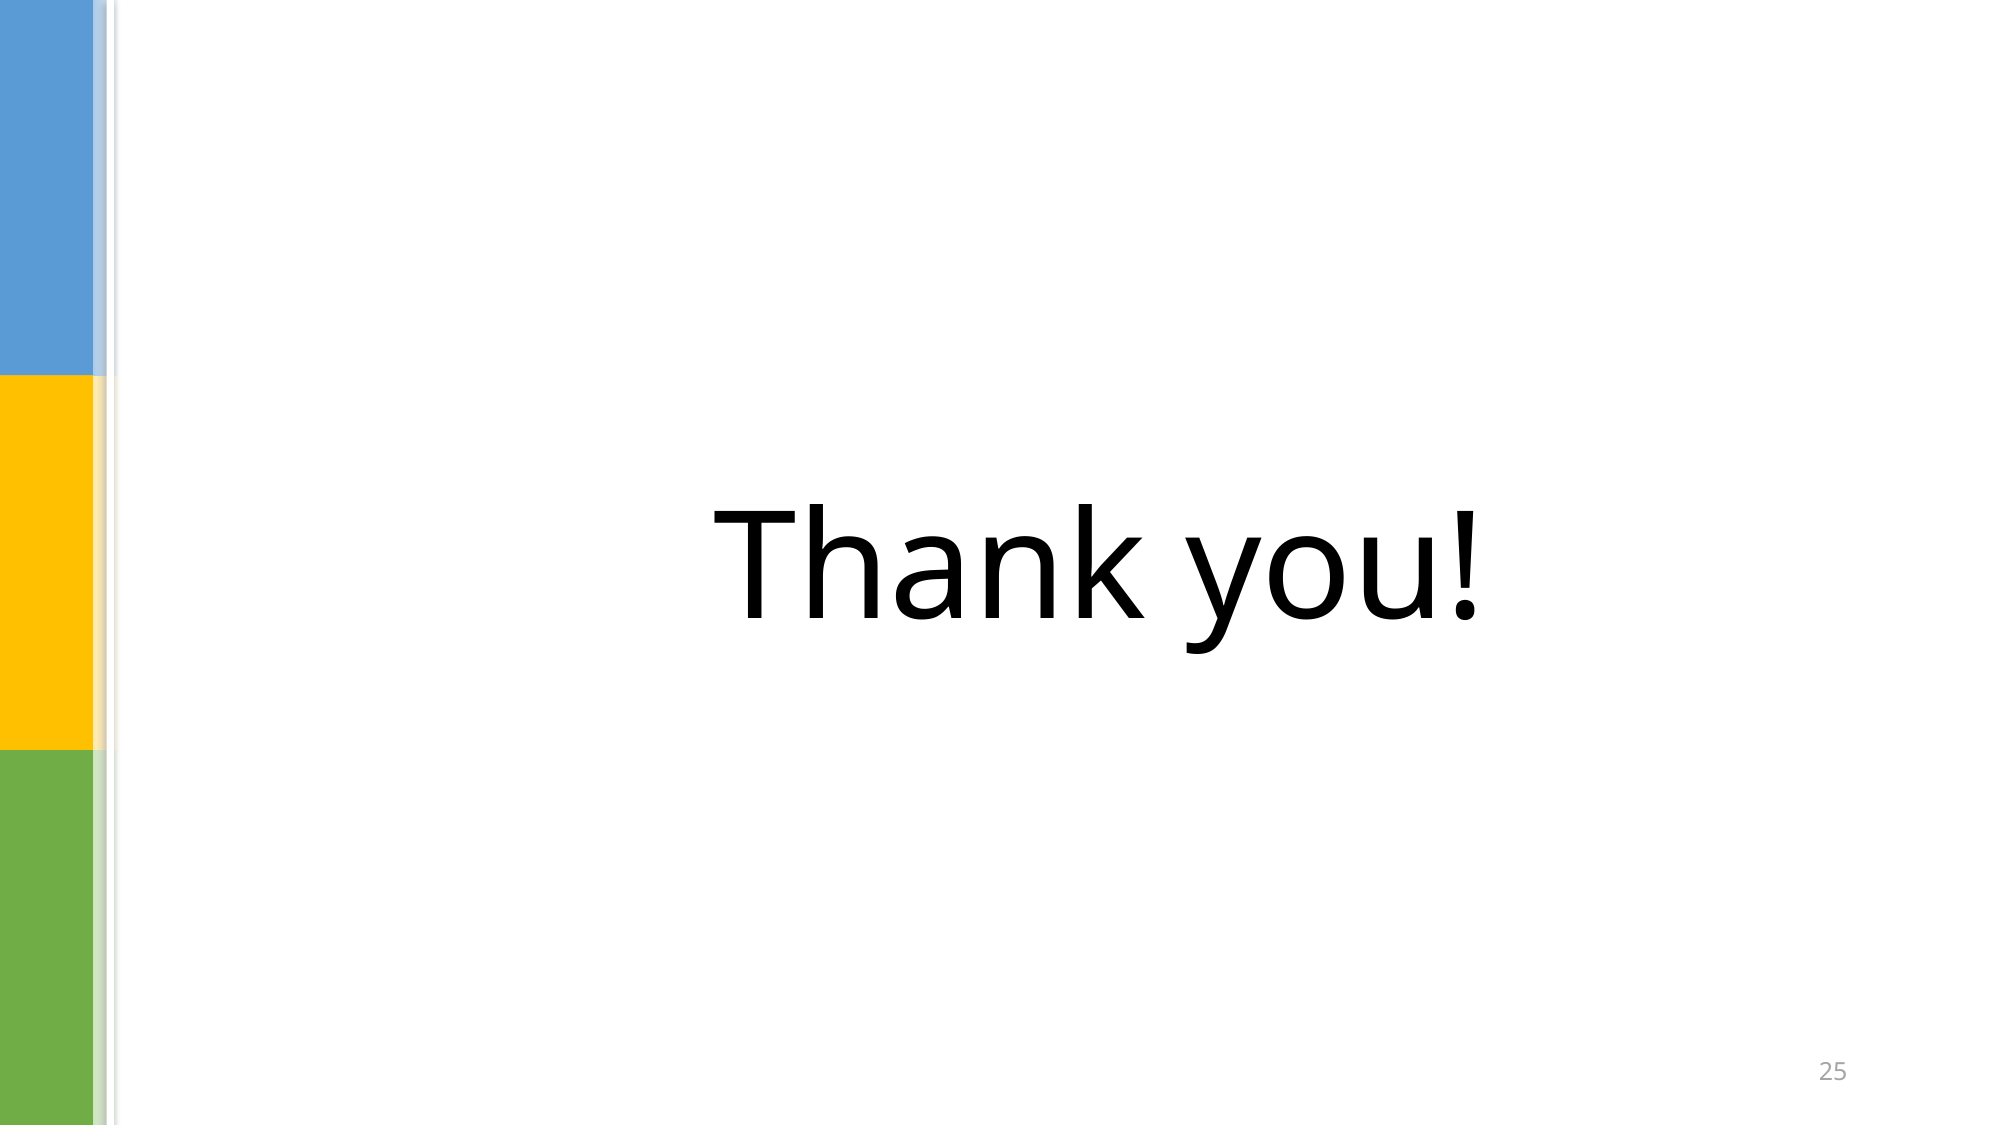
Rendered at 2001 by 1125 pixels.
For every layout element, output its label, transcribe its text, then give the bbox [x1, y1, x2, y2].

slide_number 25 [1325, 1042, 1863, 1103]
text_box Thank you! [532, 460, 1707, 656]
